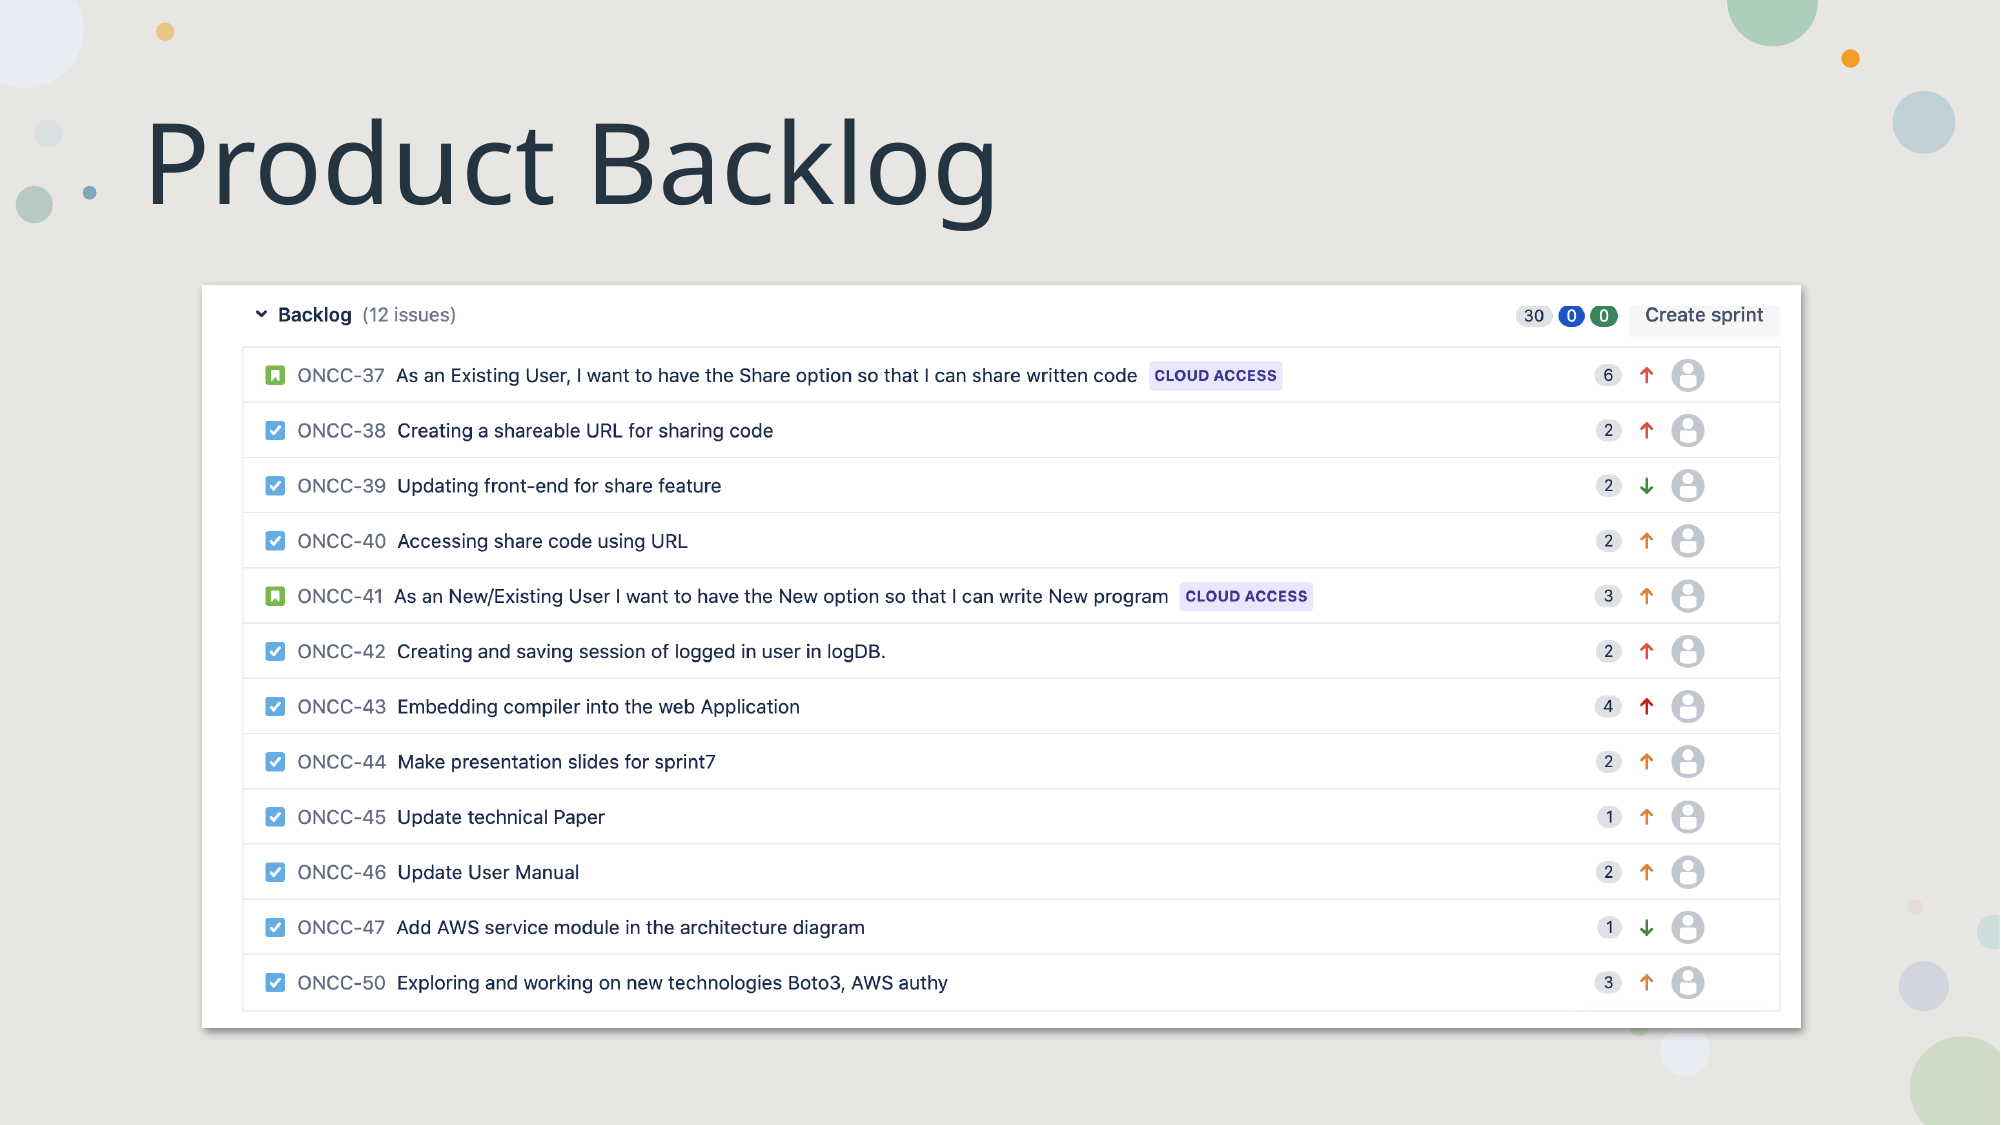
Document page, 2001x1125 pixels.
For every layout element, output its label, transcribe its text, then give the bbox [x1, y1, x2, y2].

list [216, 299, 1787, 1014]
title Product Backlog [127, 59, 1877, 278]
